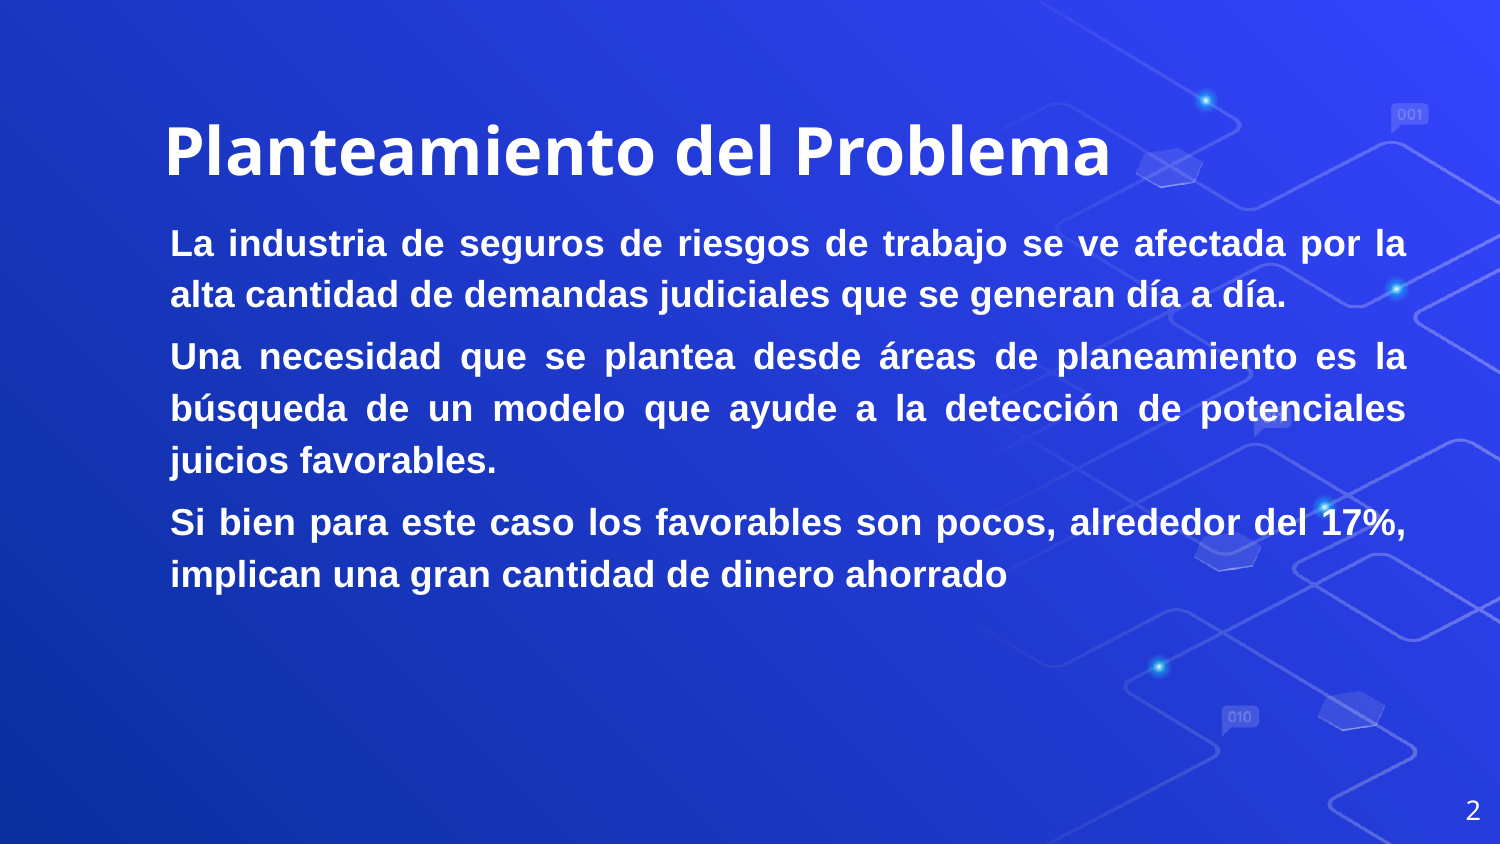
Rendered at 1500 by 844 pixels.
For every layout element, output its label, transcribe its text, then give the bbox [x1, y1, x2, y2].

picture [0, 0, 1500, 844]
slide_number ‹#› [1391, 779, 1482, 844]
title Planteamiento del Problema [163, 48, 1150, 190]
list La industria de seguros de riesgos de trabajo se ve afectada por la alta cantidad de demandas judiciales que se generan día a día. Una necesidad que se plantea desde áreas de planeamiento es la búsqueda de un modelo que ayude a la detección de potenciales juicios favorables. Si bien para este caso los favorables son pocos, alrededor del 17%, implican una gran cantidad de dinero ahorrado [95, 211, 1408, 751]
